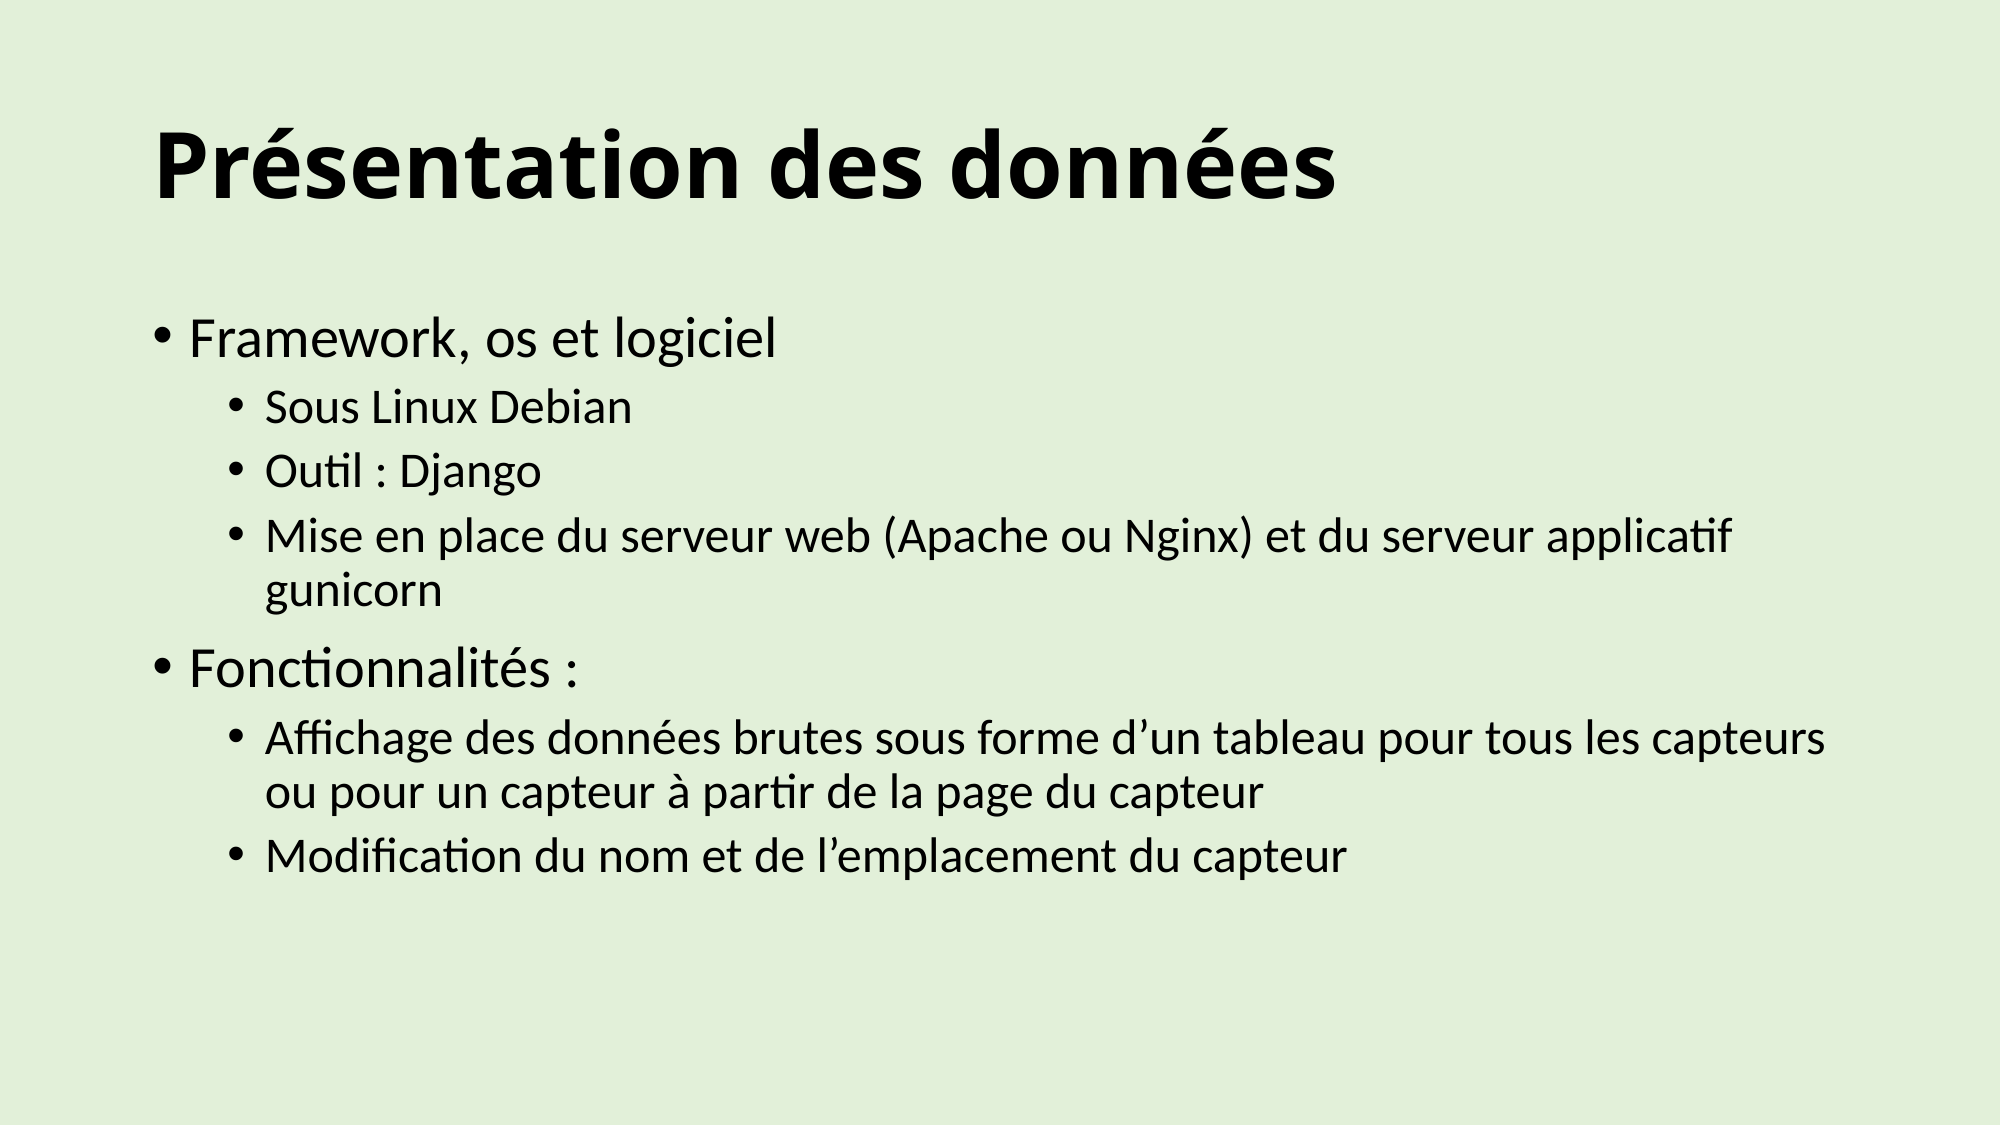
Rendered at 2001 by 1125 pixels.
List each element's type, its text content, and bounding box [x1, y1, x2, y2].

title Présentation des données [137, 59, 1863, 278]
list Framework, os et logiciel Sous Linux Debian Outil : Django Mise en place du serveur web (Apache ou Nginx) et du serveur applicatif gunicorn Fonctionnalités : Affichage des données brutes sous forme d’un tableau pour tous les capteurs ou pour un capteur à partir de la page du capteur Modification du nom et de l’emplacement du capteur [137, 299, 1863, 1014]
